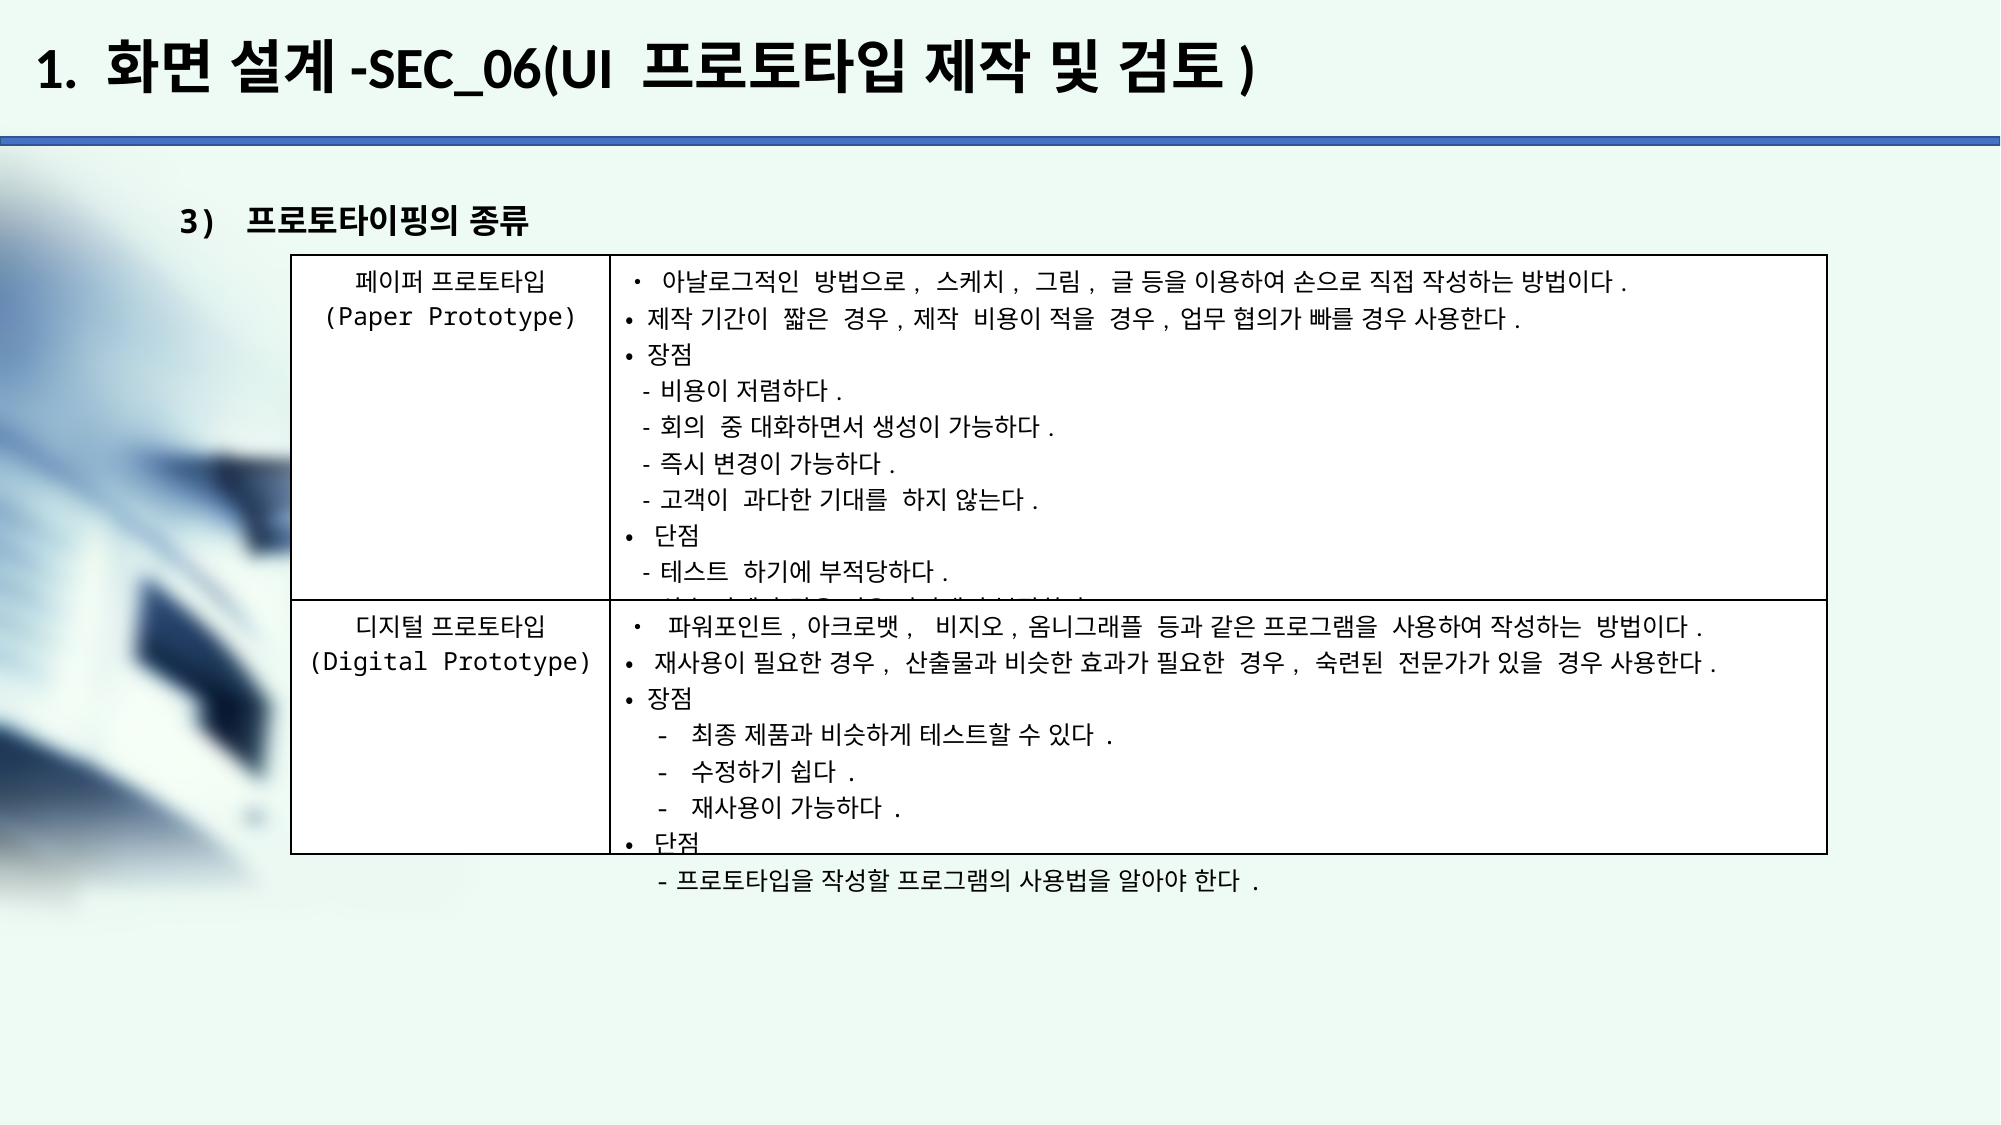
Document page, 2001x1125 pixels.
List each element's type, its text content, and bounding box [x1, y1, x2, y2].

picture [0, 146, 2000, 1125]
table_cell 디지털 프로토타입 (Digital Prototype) [292, 601, 609, 853]
table_header 페이퍼 프로토타입 (Paper Prototype) [292, 256, 609, 599]
title 1. 화면 설계-SEC_06(UI 프로토타입 제작 및 검토) [19, 14, 1745, 126]
text_box 3) 프로토타이핑의 종류 [163, 172, 1922, 248]
picture [0, 0, 2000, 136]
table_header • 아날로그적인 방법으로, 스케치, 그림, 글 등을 이용하여 손으로 직접 작성하는 방법이다. • 제작 기간이 짧은 경우, 제작 비용이 적을 경우, 업무 협의가 빠를 경우 사용한다. • 장점 - 비용이 저렴하다. - 회의 중 대화하면서 생성이 가능하다. - 즉시 변경이 가능하다. - 고객이 과다한 기대를 하지 않는다. • 단점 - 테스트 하기에 부적당하다. - 상호 관계가 많은 경우 나타내기 복잡하다. - 여러 사람들에게 나눠주거나 공유하기 어렵다. [611, 256, 1826, 599]
table_cell • 파워포인트, 아크로뱃, 비지오, 옴니그래플 등과 같은 프로그램을 사용하여 작성하는 방법이다. • 재사용이 필요한 경우, 산출물과 비슷한 효과가 필요한 경우, 숙련된 전문가가 있을 경우 사용한다. • 장점 - 최종 제품과 비슷하게 테스트할 수 있다. - 수정하기 쉽다. - 재사용이 가능하다. • 단점 -프로토타입을 작성할 프로그램의 사용법을 알아야 한다. [611, 601, 1826, 853]
